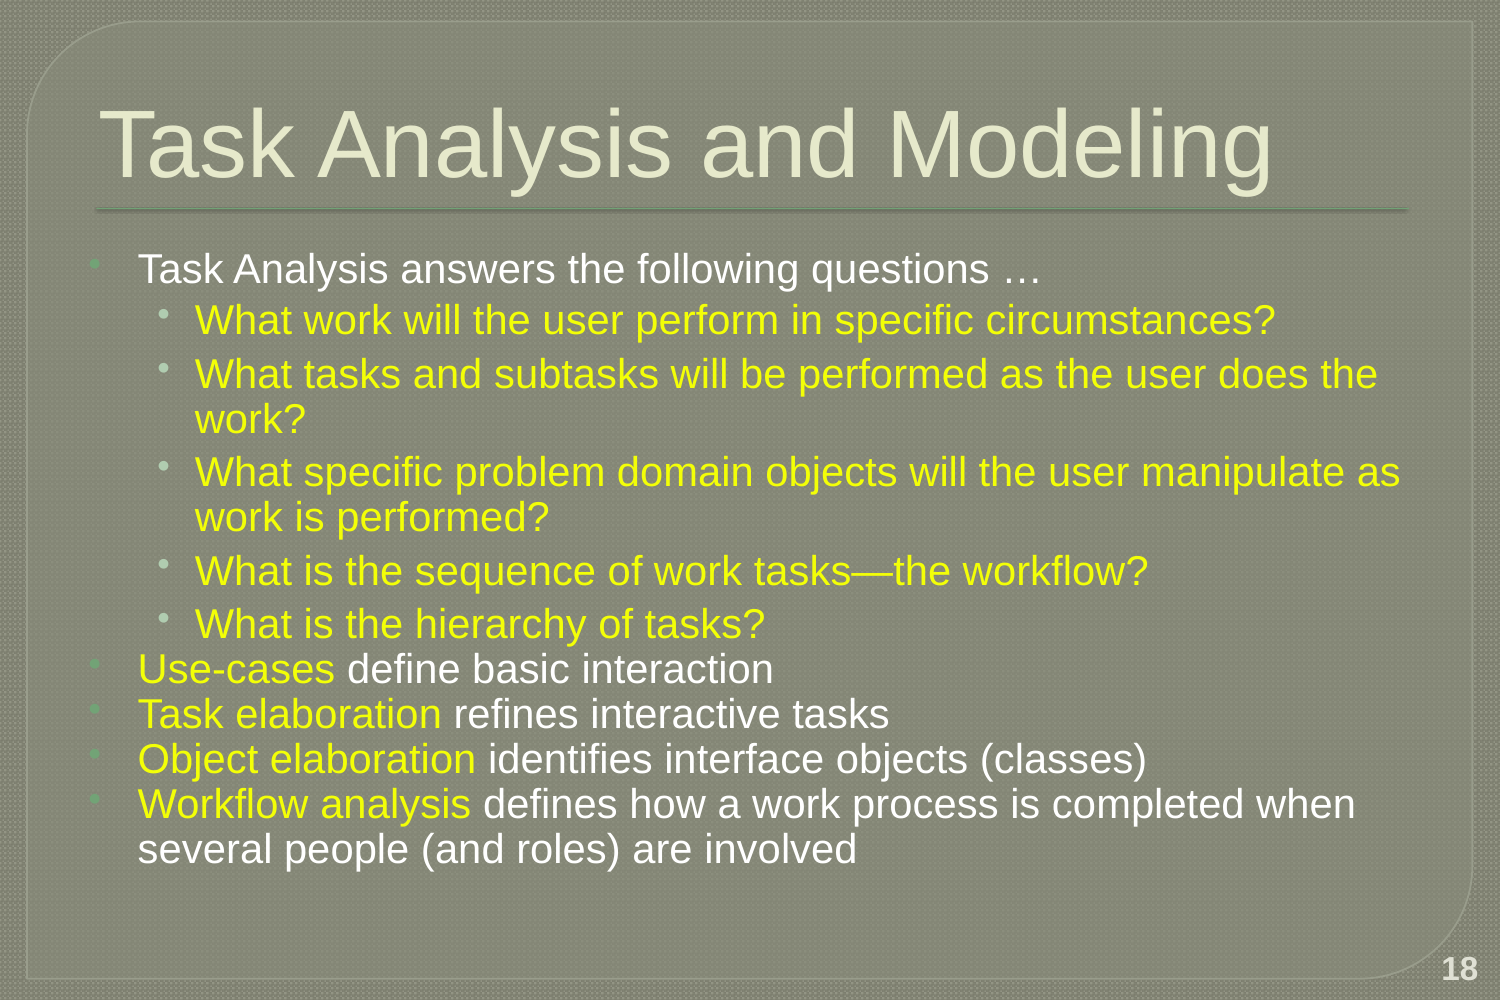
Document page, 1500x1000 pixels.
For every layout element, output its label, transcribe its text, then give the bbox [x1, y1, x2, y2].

slide_number 18 [1417, 949, 1494, 990]
title Task Analysis and Modeling [75, 36, 1425, 204]
list Task Analysis answers the following questions … What work will the user perform in specific circumstances? What tasks and subtasks will be performed as the user does the work? What specific problem domain objects will the user manipulate as work is performed? What is the sequence of work tasks—the workflow? What is the hierarchy of tasks? Use-cases define basic interaction Task elaboration refines interactive tasks Object elaboration identifies interface objects (classes) Workflow analysis defines how a work process is completed when several people (and roles) are involved [75, 240, 1425, 901]
